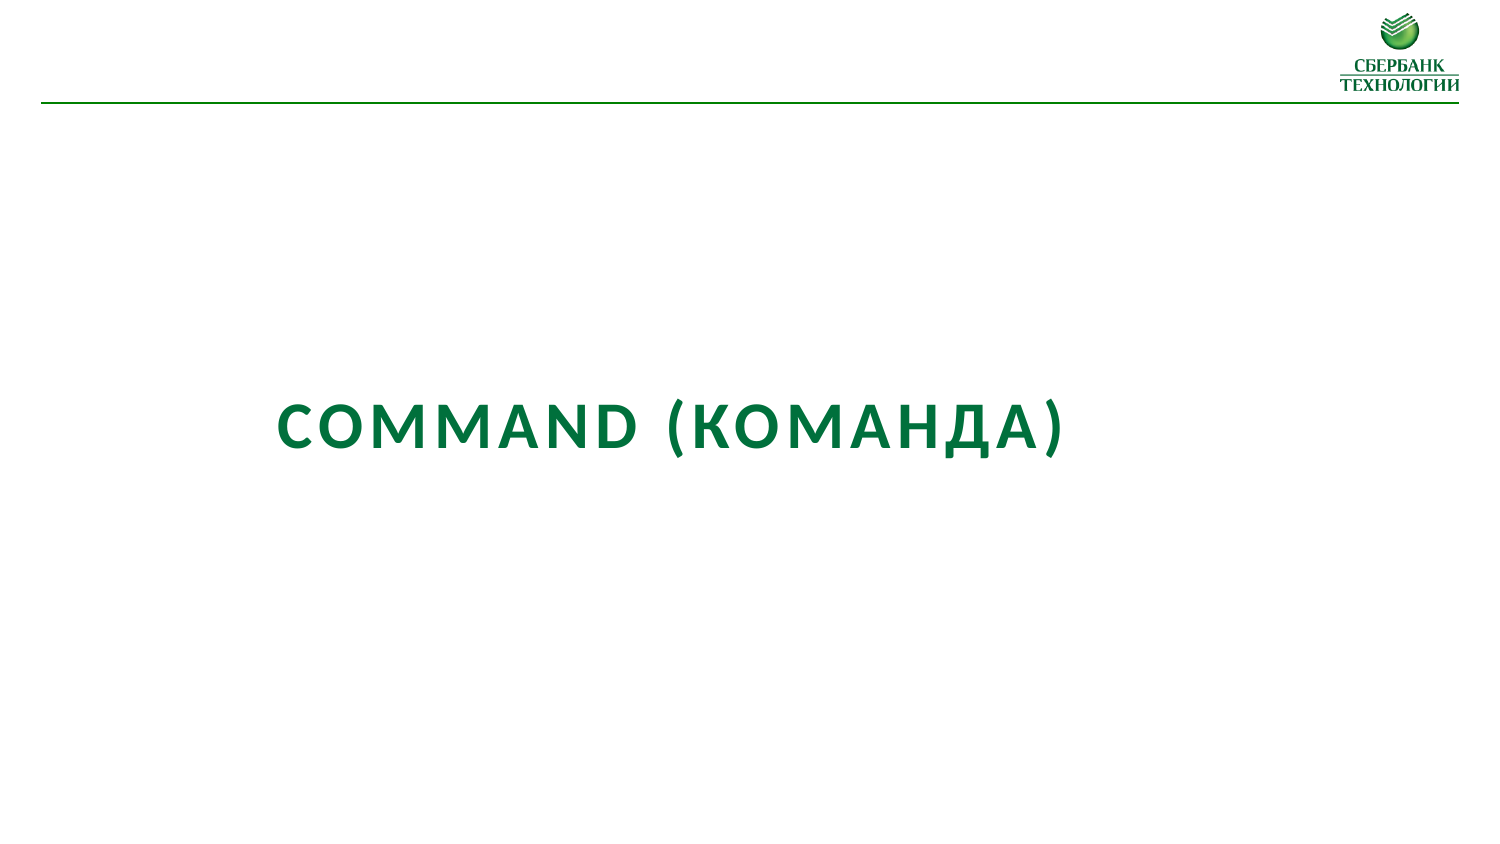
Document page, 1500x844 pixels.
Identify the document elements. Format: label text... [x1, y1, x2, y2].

list Command (Команда) [277, 374, 1353, 463]
picture [1340, 13, 1459, 91]
